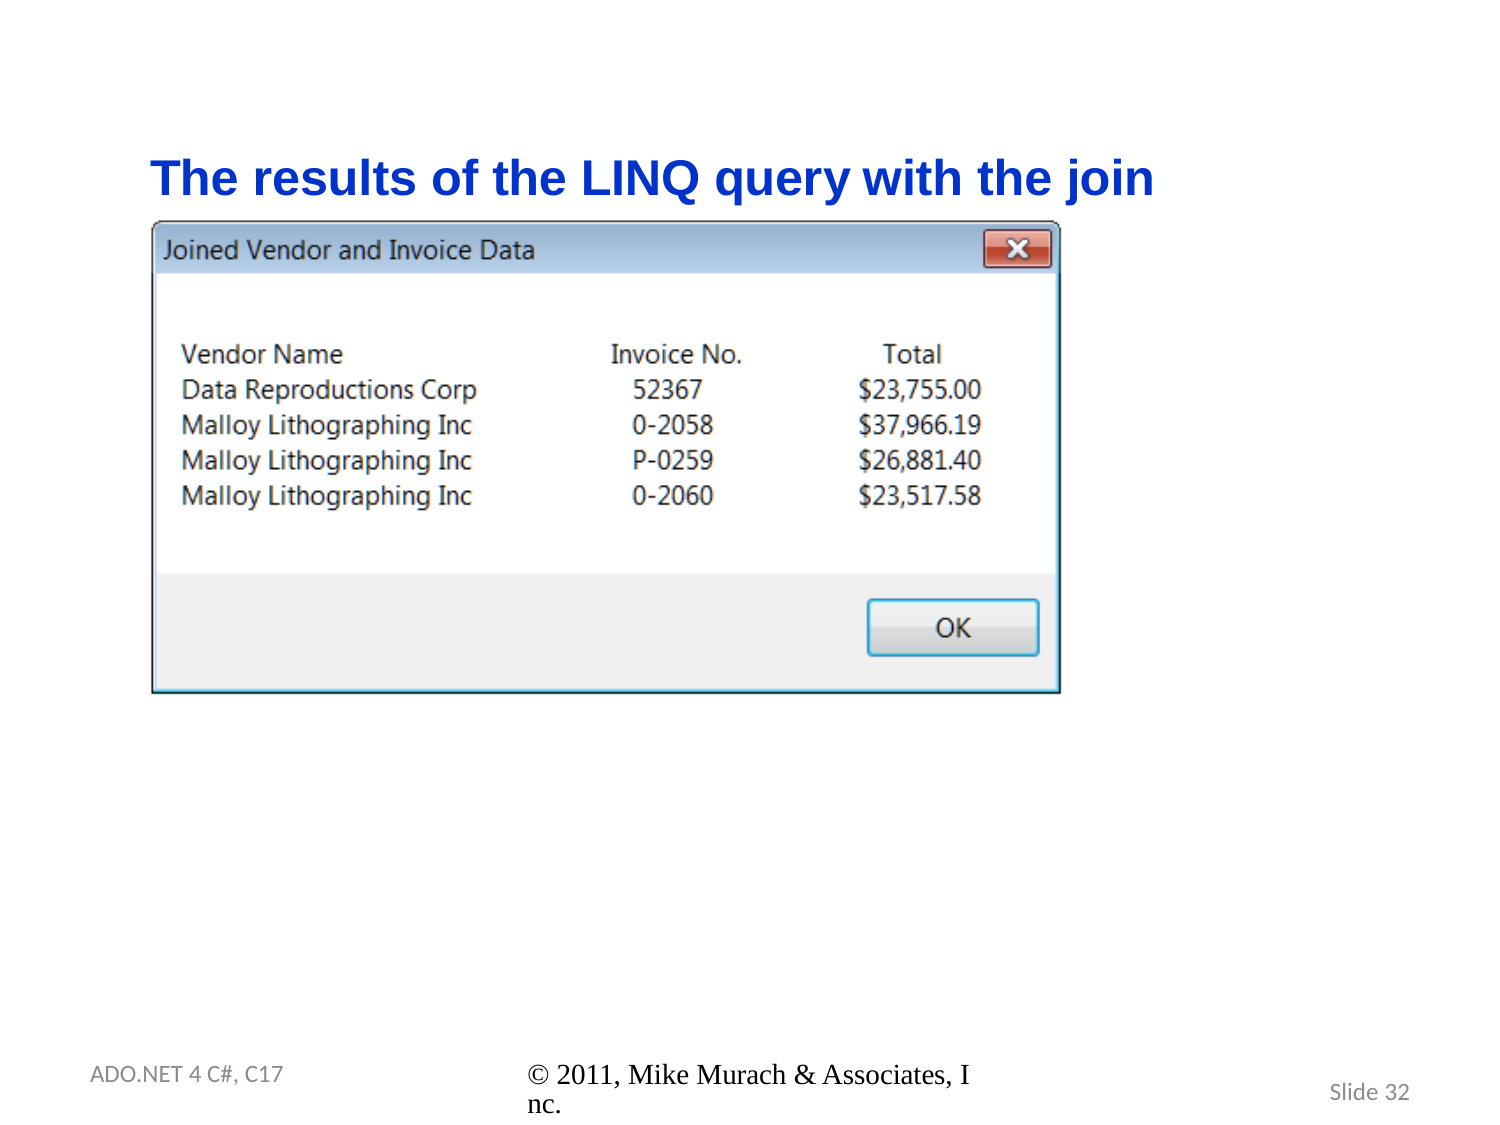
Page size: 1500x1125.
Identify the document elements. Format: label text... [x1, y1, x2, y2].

slide_number Slide 32 [1074, 1042, 1425, 1103]
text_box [149, 149, 1352, 220]
slide_number ADO.NET 4 C#, C17 [75, 1042, 425, 1103]
picture [149, 219, 1063, 696]
footer © 2011, Mike Murach & Associates, Inc. [512, 1042, 988, 1103]
